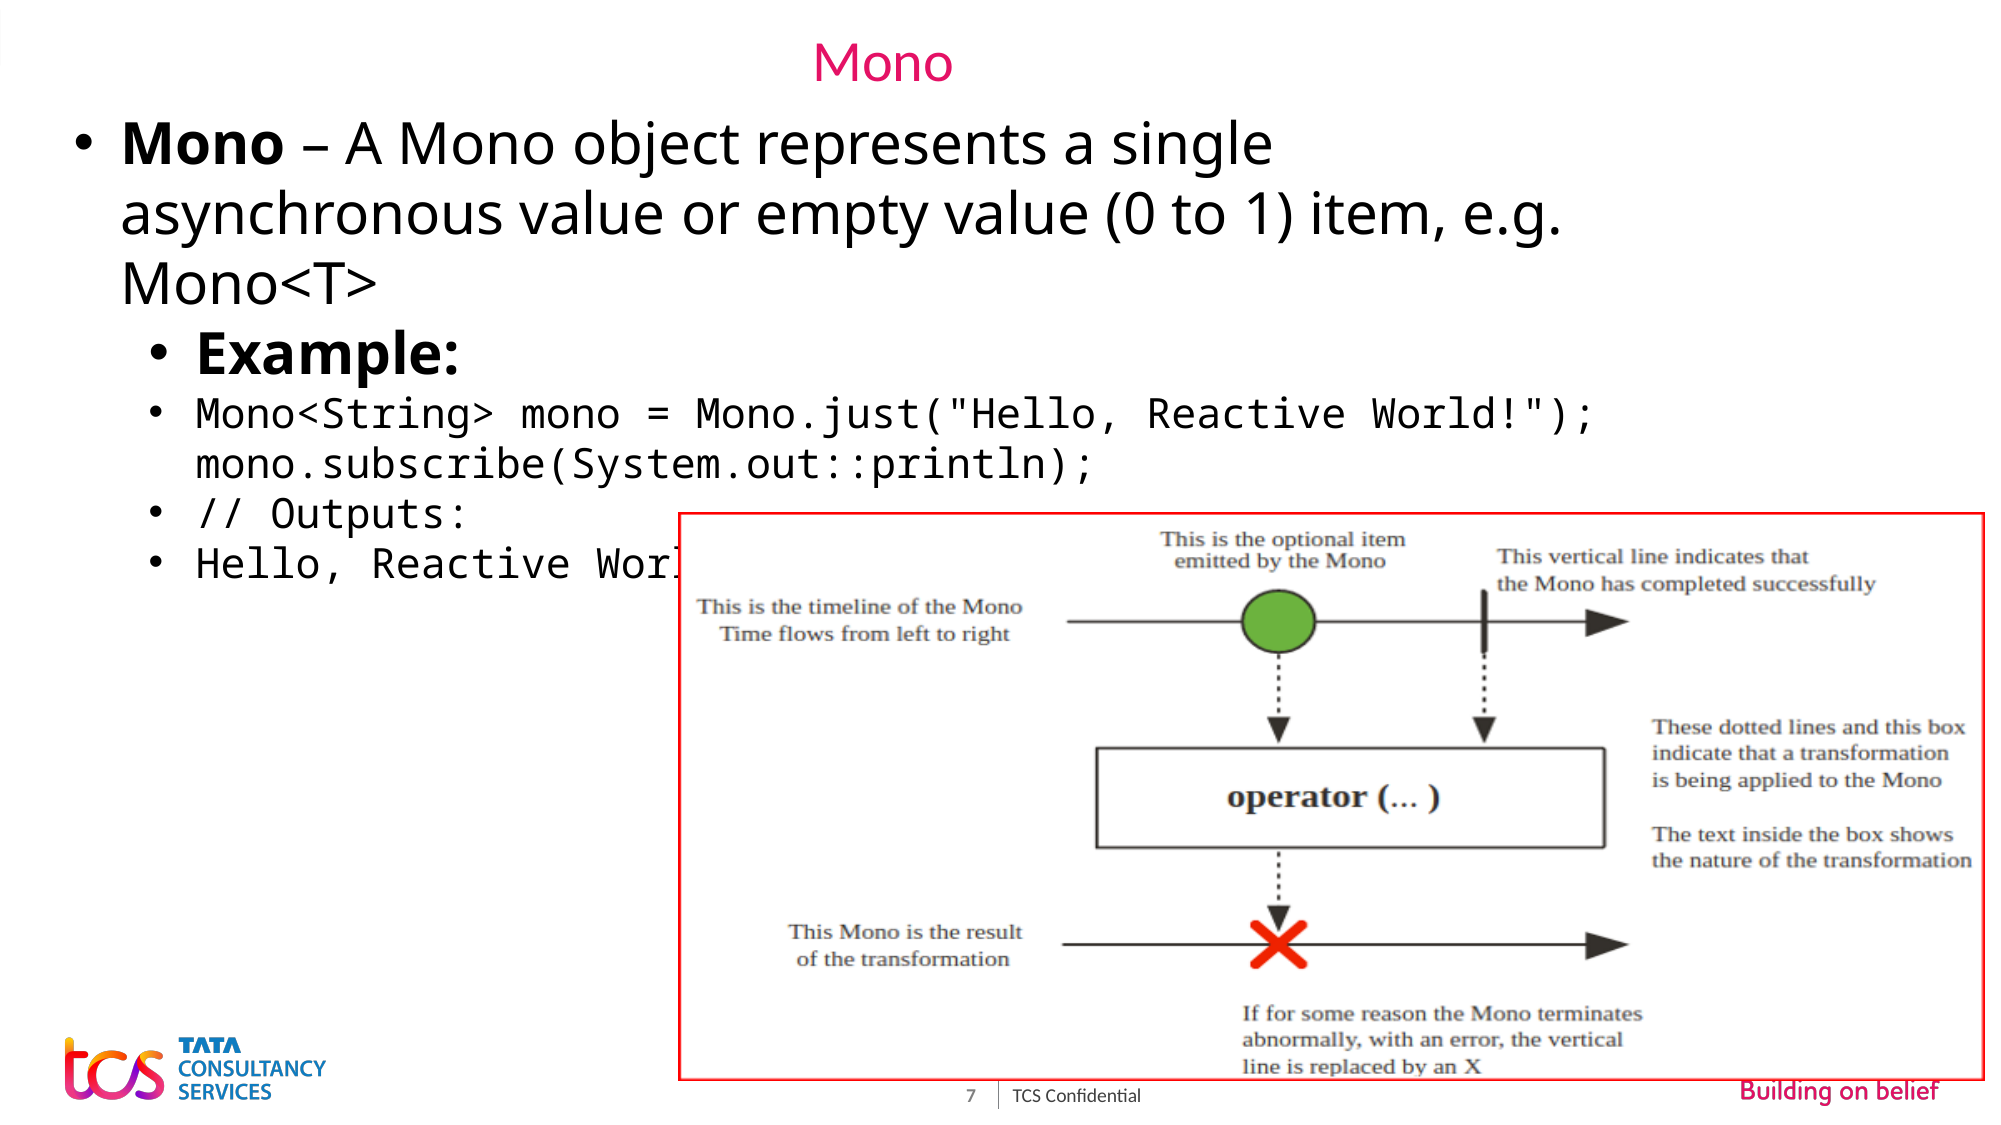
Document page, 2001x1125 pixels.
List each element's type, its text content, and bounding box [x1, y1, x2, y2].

title Mono [42, 23, 1768, 145]
text_box Mono – A Mono object represents a single asynchronous value or empty value (0 to 1) item, e.g. Mono<T> Example: Mono<String> mono = Mono.just("Hello, Reactive World!"); mono.subscribe(System.out::println); // Outputs: Hello, Reactive World! [58, 99, 1684, 804]
picture [678, 512, 1985, 1106]
footer TCS Confidential [1002, 1081, 1413, 1109]
picture [64, 1036, 326, 1102]
